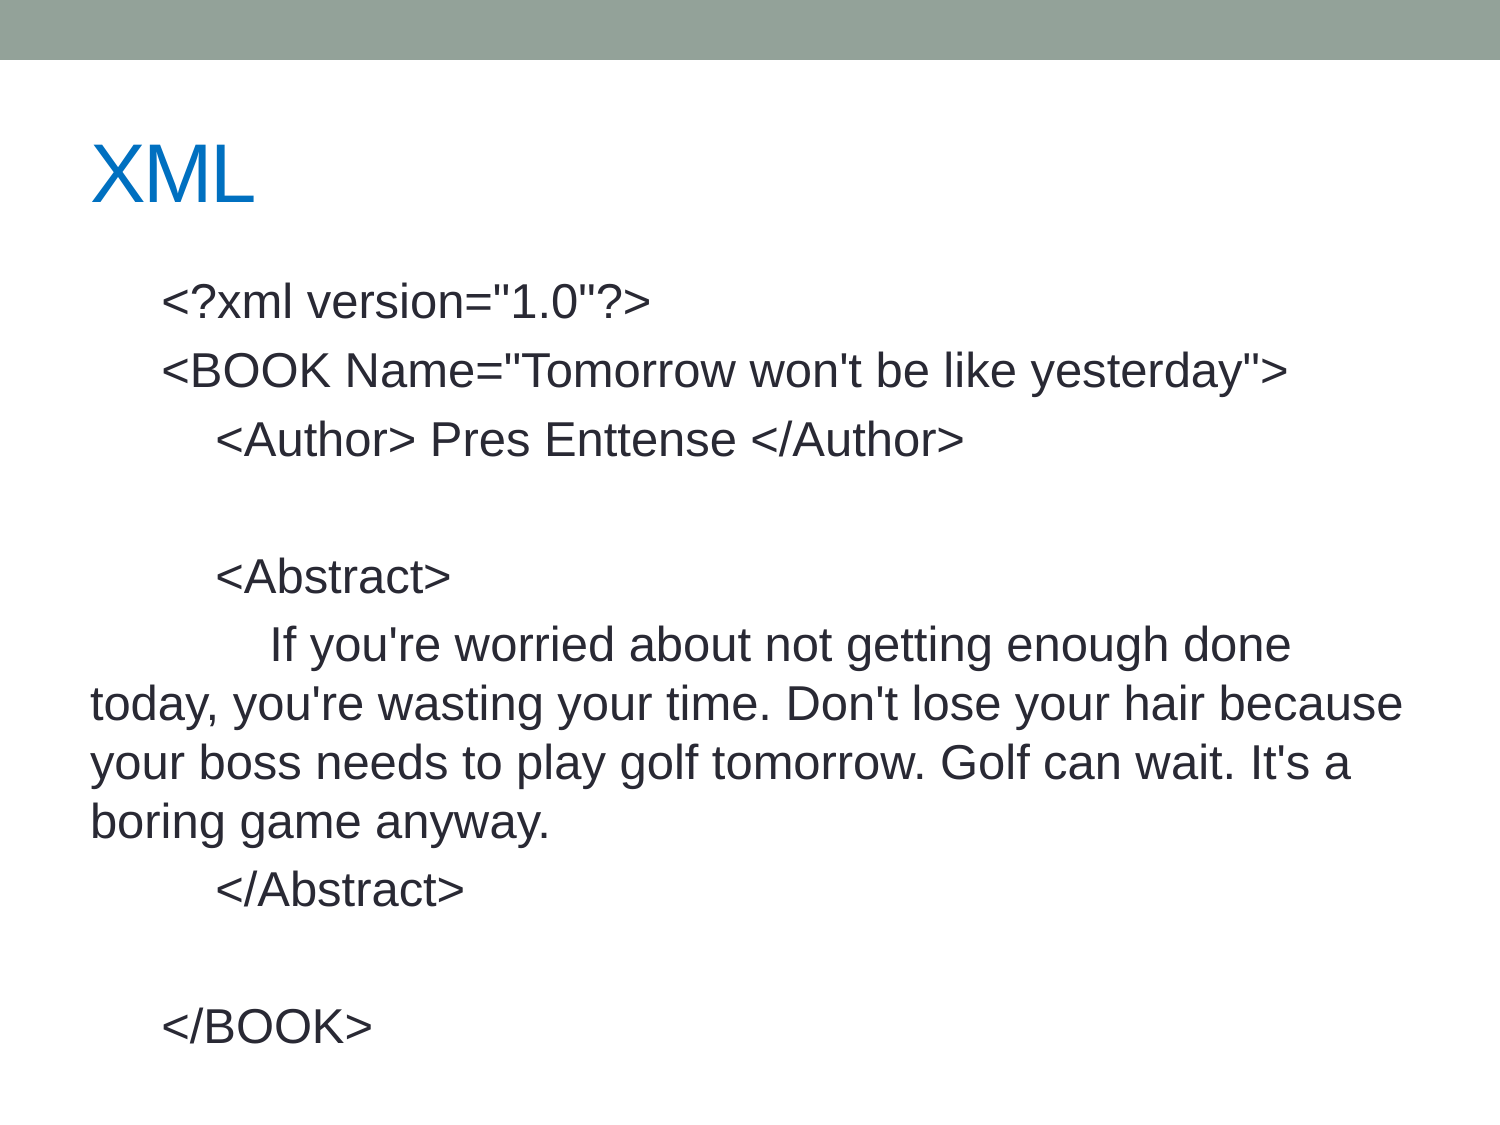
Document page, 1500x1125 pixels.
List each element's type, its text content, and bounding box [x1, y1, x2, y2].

title XML [75, 87, 1425, 250]
list <?xml version="1.0"?> <BOOK Name="Tomorrow won't be like yesterday"> <Author> Pres Enttense </Author> <Abstract> If you're worried about not getting enough done today, you're wasting your time. Don't lose your hair because your boss needs to play golf tomorrow. Golf can wait. It's a boring game anyway. </Abstract> </BOOK> [75, 262, 1425, 1063]
